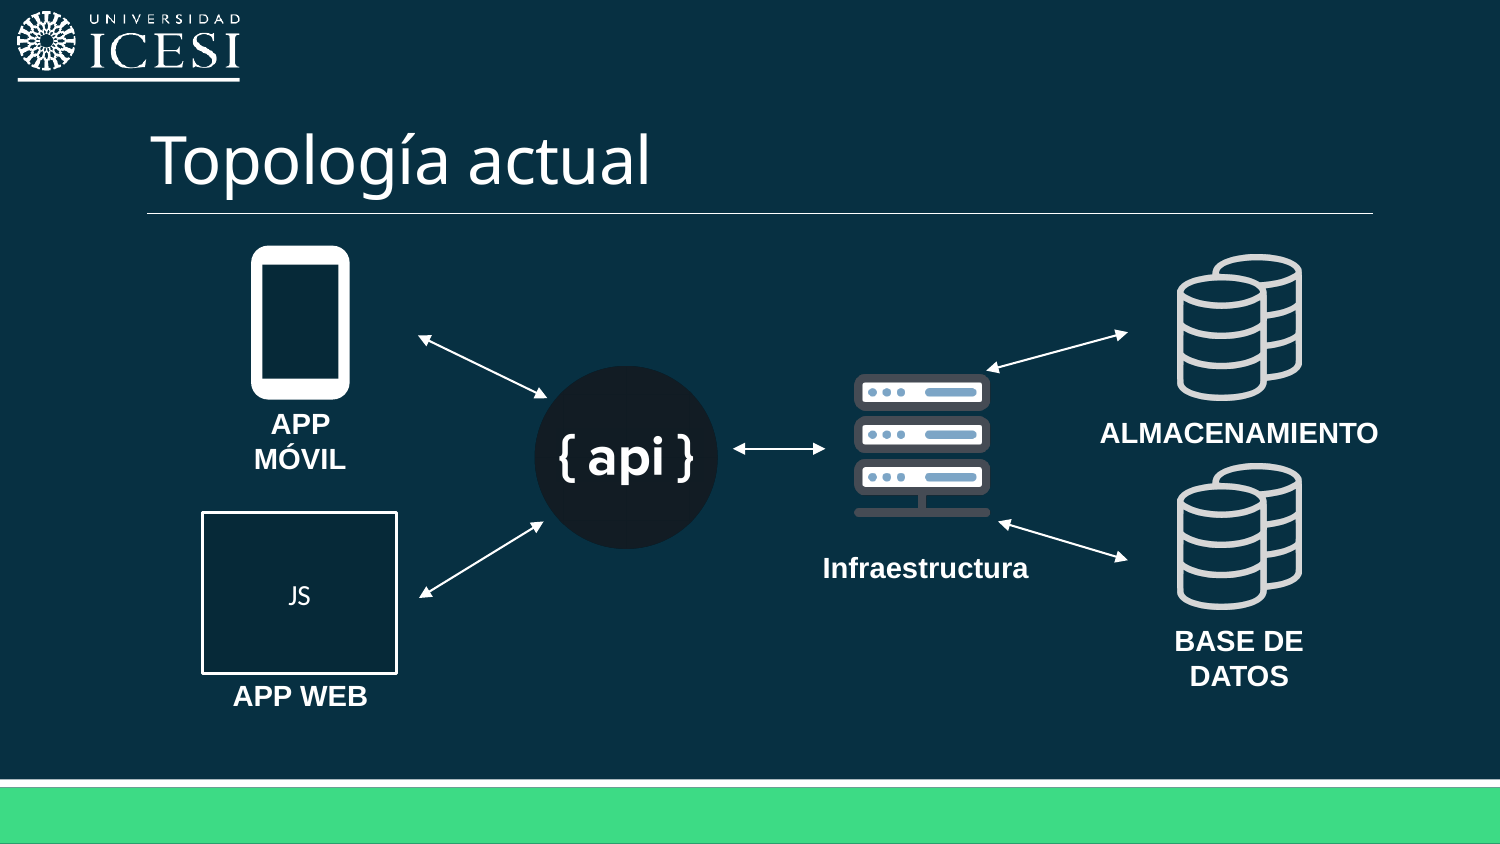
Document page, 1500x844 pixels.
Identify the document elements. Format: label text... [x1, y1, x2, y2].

text_box BASE DE DATOS [1156, 615, 1322, 700]
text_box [985, 331, 1129, 372]
text_box [261, 263, 340, 380]
picture [17, 11, 241, 82]
picture [1176, 462, 1302, 610]
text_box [418, 520, 545, 599]
text_box Topología actual [135, 35, 1373, 214]
text_box JS [201, 511, 398, 675]
text_box [251, 245, 350, 398]
picture [500, 331, 753, 583]
picture [831, 358, 1013, 540]
text_box APP MÓVIL [207, 398, 393, 483]
text_box ALMACENAMIENTO [1066, 406, 1412, 457]
text_box APP WEB [207, 670, 393, 720]
picture [1176, 254, 1302, 402]
text_box Infraestructura [800, 541, 1052, 592]
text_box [417, 334, 498, 399]
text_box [997, 520, 1129, 561]
